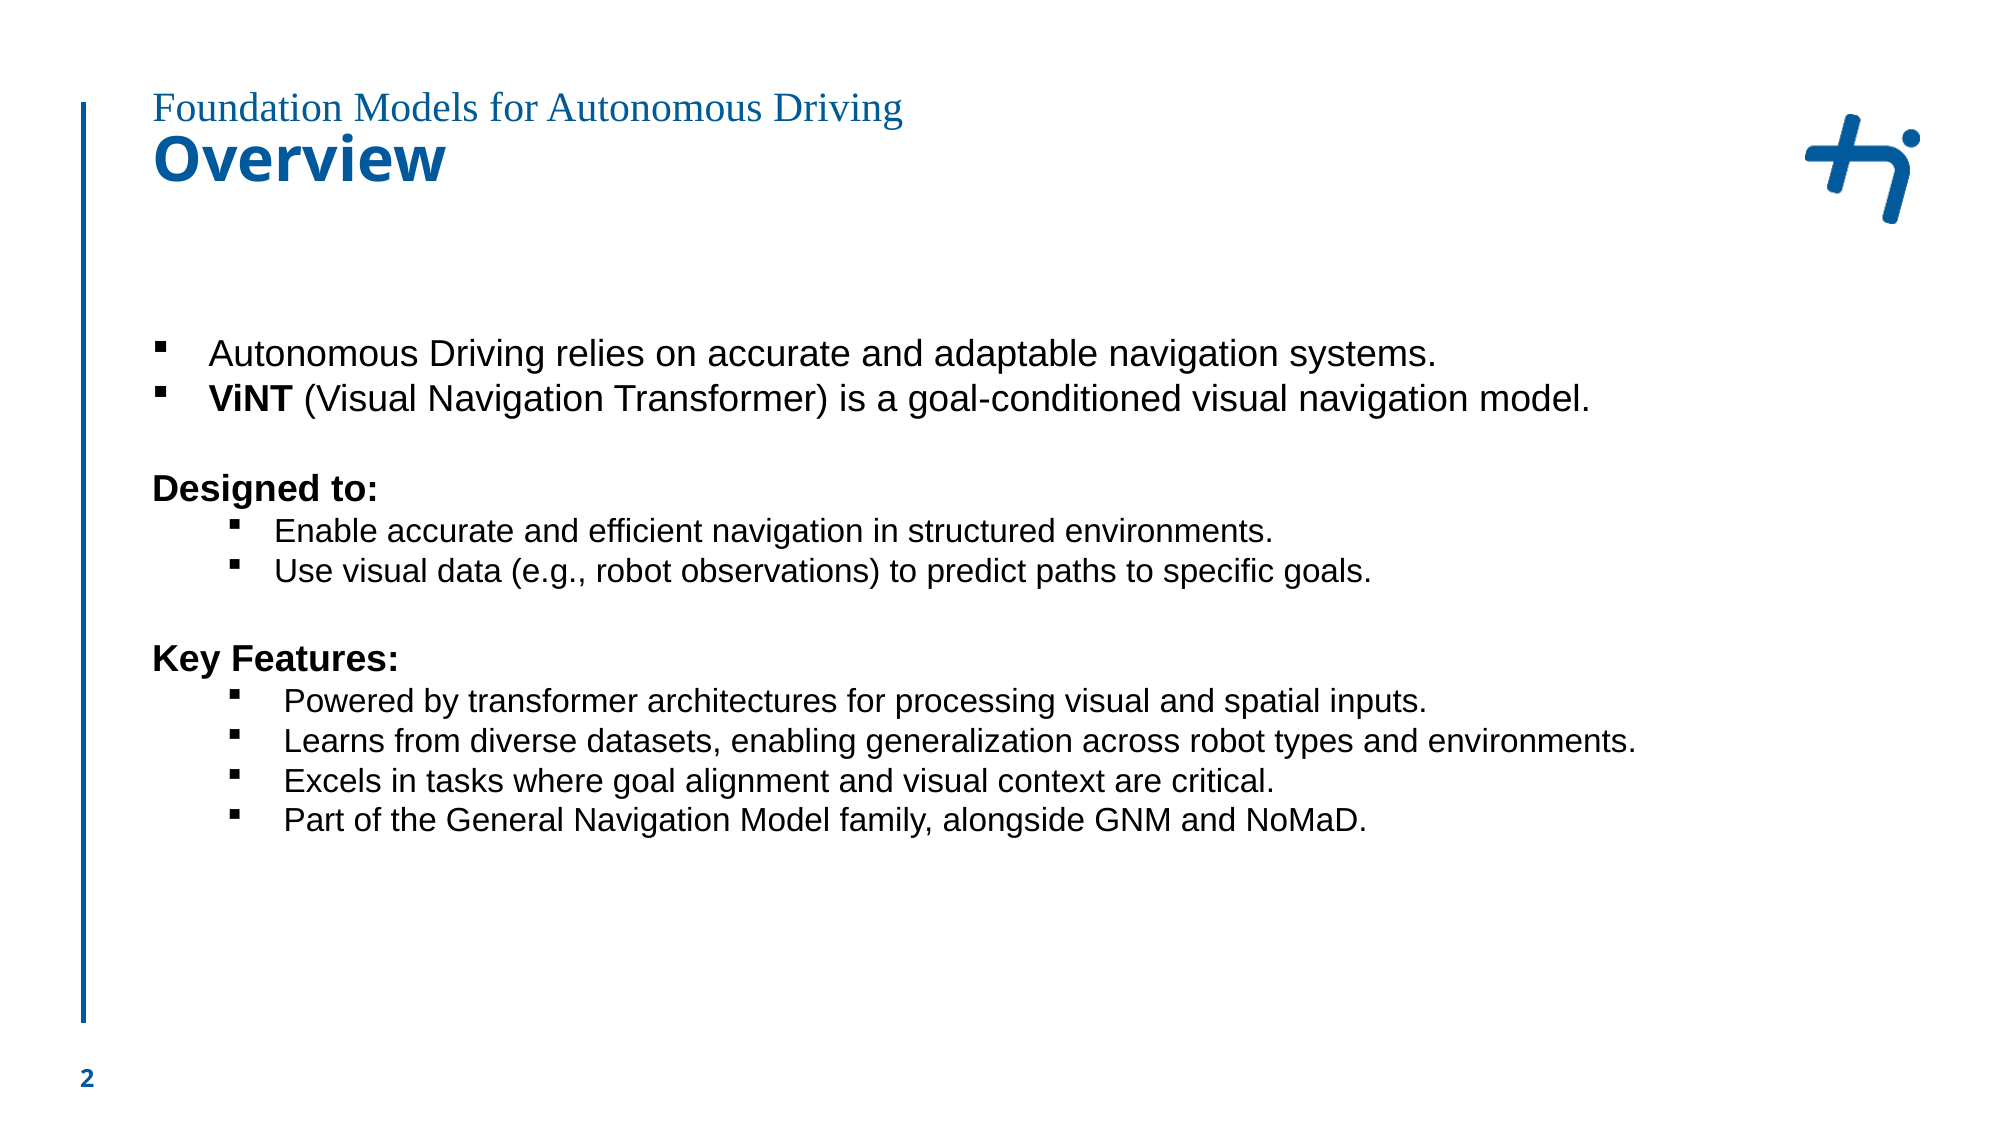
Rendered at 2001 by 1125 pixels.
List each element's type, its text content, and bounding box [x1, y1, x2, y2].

slide_number 2 [64, 1047, 488, 1113]
list Foundation Models for Autonomous Driving [137, 77, 1800, 161]
text_box Autonomous Driving relies on accurate and adaptable navigation systems. ViNT (Visual Navigation Transformer) is a goal-conditioned visual navigation model. Designed to: Enable accurate and efficient navigation in structured environments. Use visual data (e.g., robot observations) to predict paths to specific goals. Key Features: Powered by transformer architectures for processing visual and spatial inputs. Learns from diverse datasets, enabling generalization across robot types and environments. Excels in tasks where goal alignment and visual context are critical. Part of the General Navigation Model family, alongside GNM and NoMaD. [137, 321, 1870, 846]
picture [1801, 110, 1924, 228]
title Overview [137, 161, 1800, 220]
